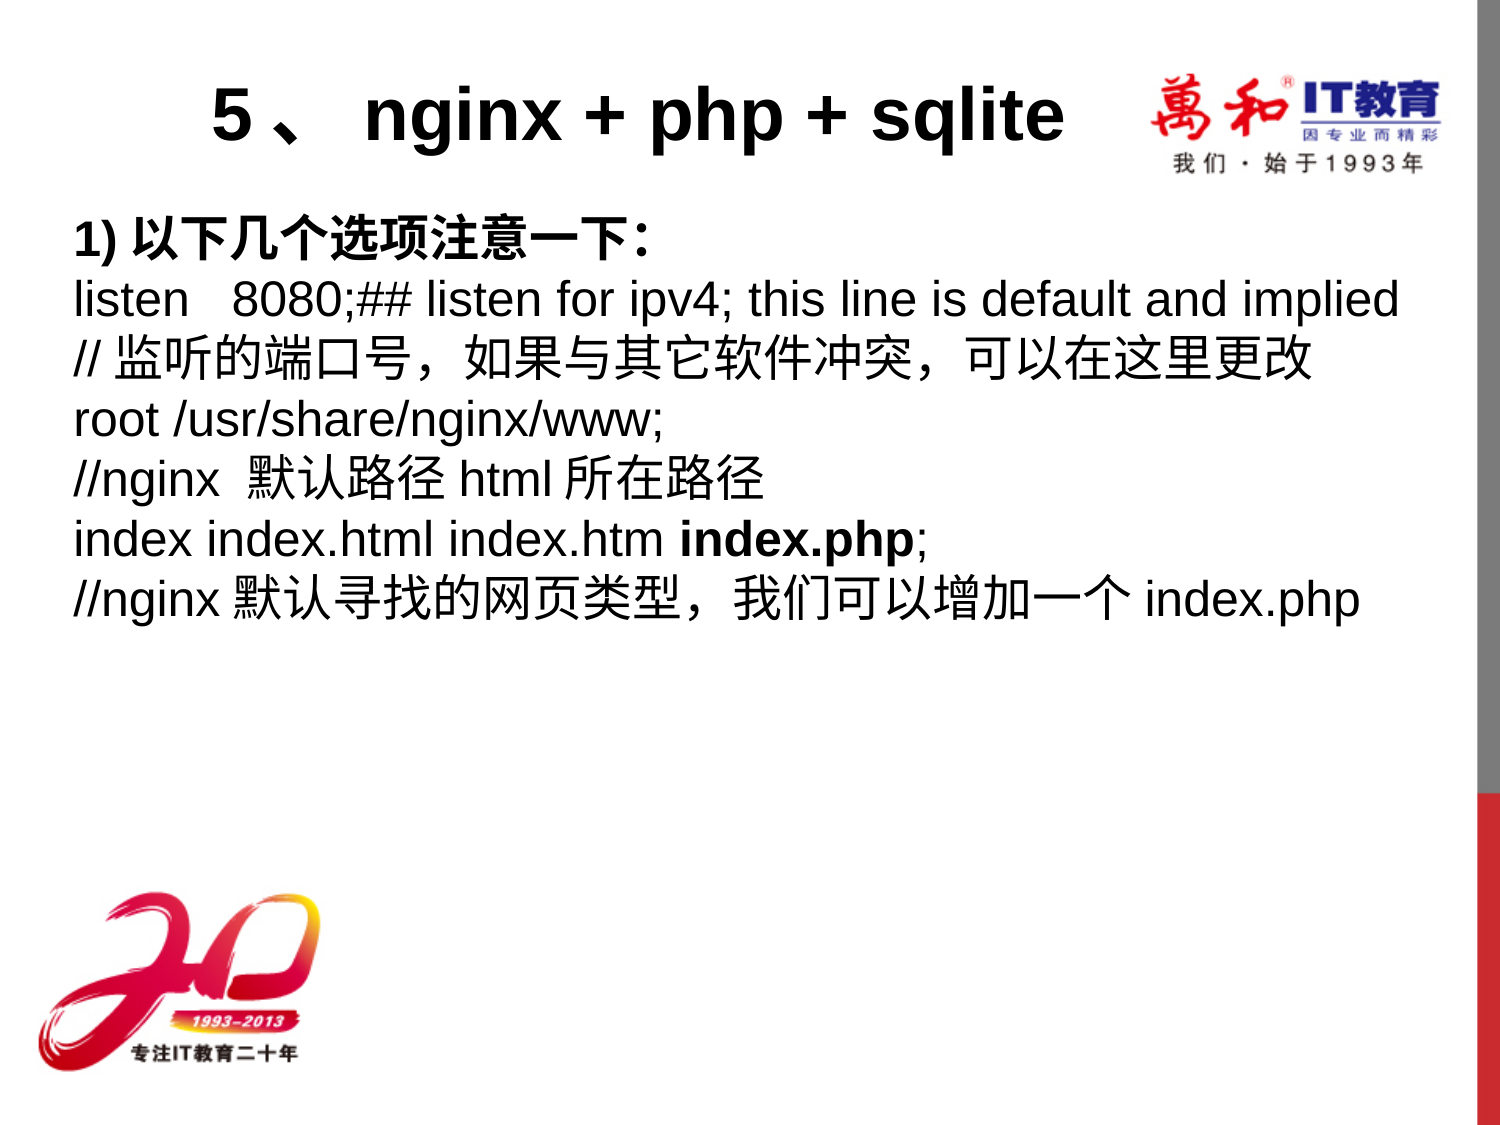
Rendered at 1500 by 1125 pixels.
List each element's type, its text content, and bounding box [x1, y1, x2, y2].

text_box 5、nginx + php + sqlite [81, 58, 1196, 164]
text_box 1)以下几个选项注意一下： listen 8080;## listen for ipv4; this line is default and implied //监听的端口号，如果与其它软件冲突，可以在这里更改 root /usr/share/nginx/www; //nginx 默认路径html所在路径 index index.html index.htm index.php; //nginx默认寻找的网页类型，我们可以增加一个index.php [58, 199, 1430, 754]
picture [0, 0, 1500, 1125]
